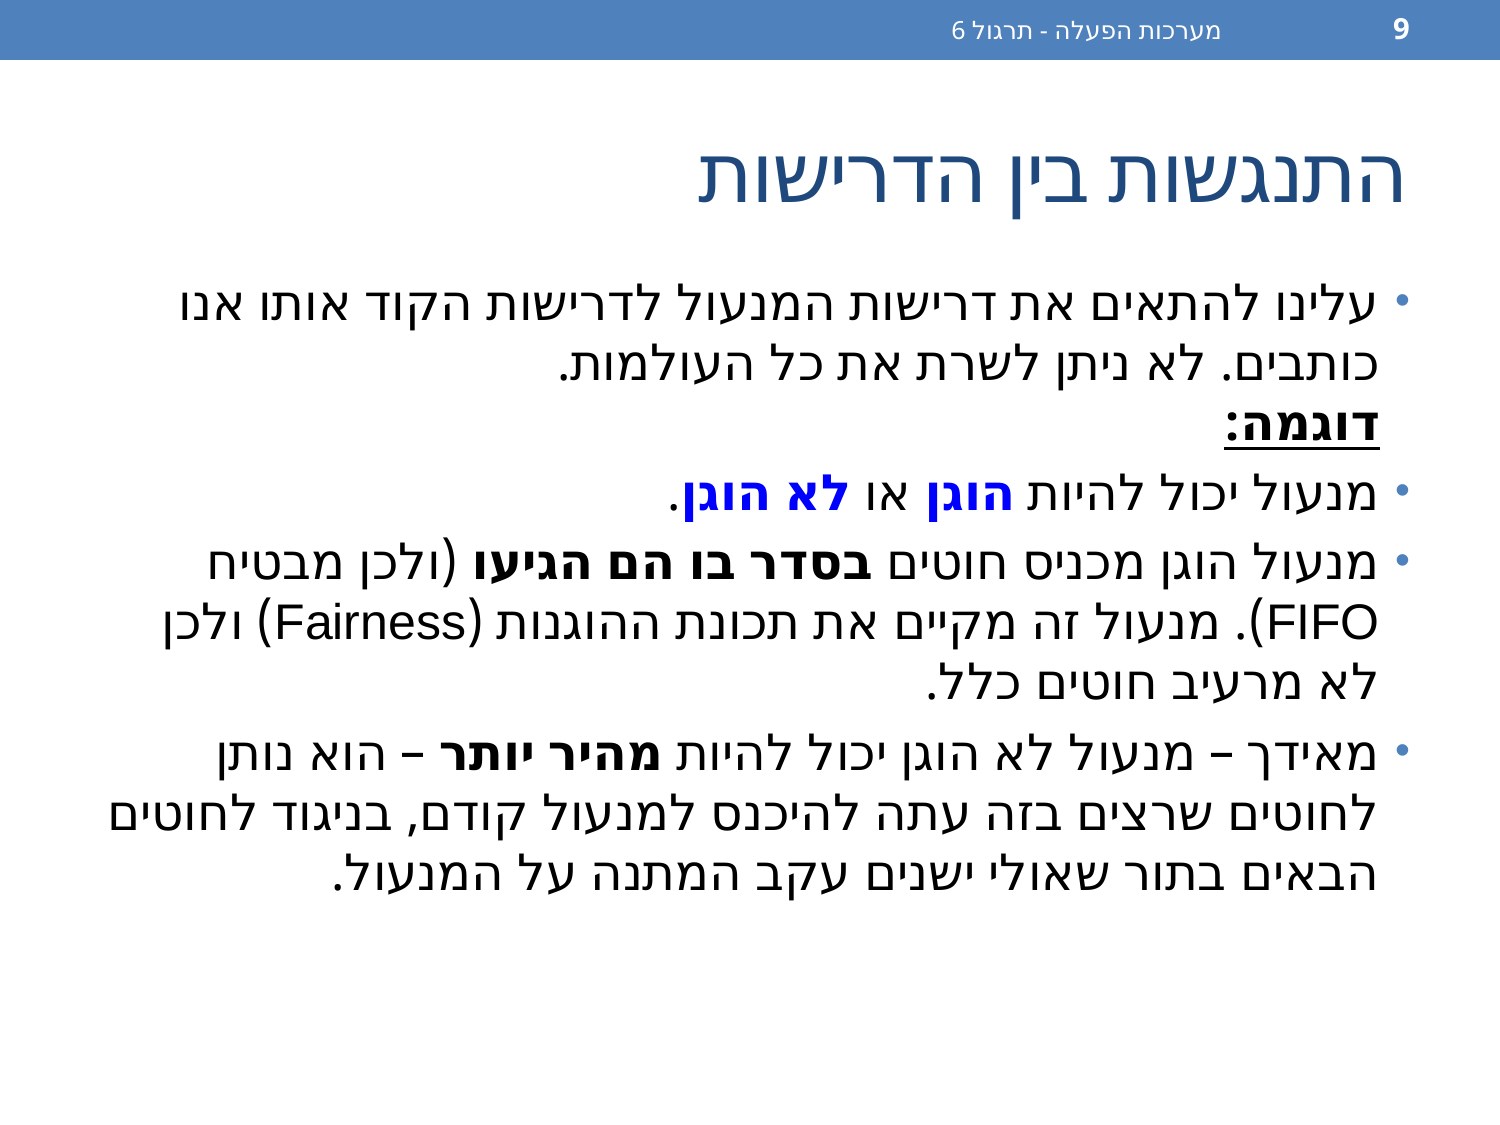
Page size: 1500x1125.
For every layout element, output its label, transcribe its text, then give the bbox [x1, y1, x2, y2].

list עלינו להתאים את דרישות המנעול לדרישות הקוד אותו אנו כותבים. לא ניתן לשרת את כל העולמות. דוגמה: מנעול יכול להיות הוגן או לא הוגן. מנעול הוגן מכניס חוטים בסדר בו הם הגיעו (ולכן מבטיח FIFO). מנעול זה מקיים את תכונת ההוגנות (Fairness) ולכן לא מרעיב חוטים כלל. מאידך – מנעול לא הוגן יכול להיות מהיר יותר – הוא נותן לחוטים שרצים בזה עתה להיכנס למנעול קודם, בניגוד לחוטים הבאים בתור שאולי ישנים עקב המתנה על המנעול. [75, 262, 1425, 1063]
title התנגשות בין הדרישות [75, 87, 1425, 250]
footer מערכות הפעלה - תרגול 6 [562, 3, 1238, 57]
slide_number 9 [1250, 3, 1425, 57]
